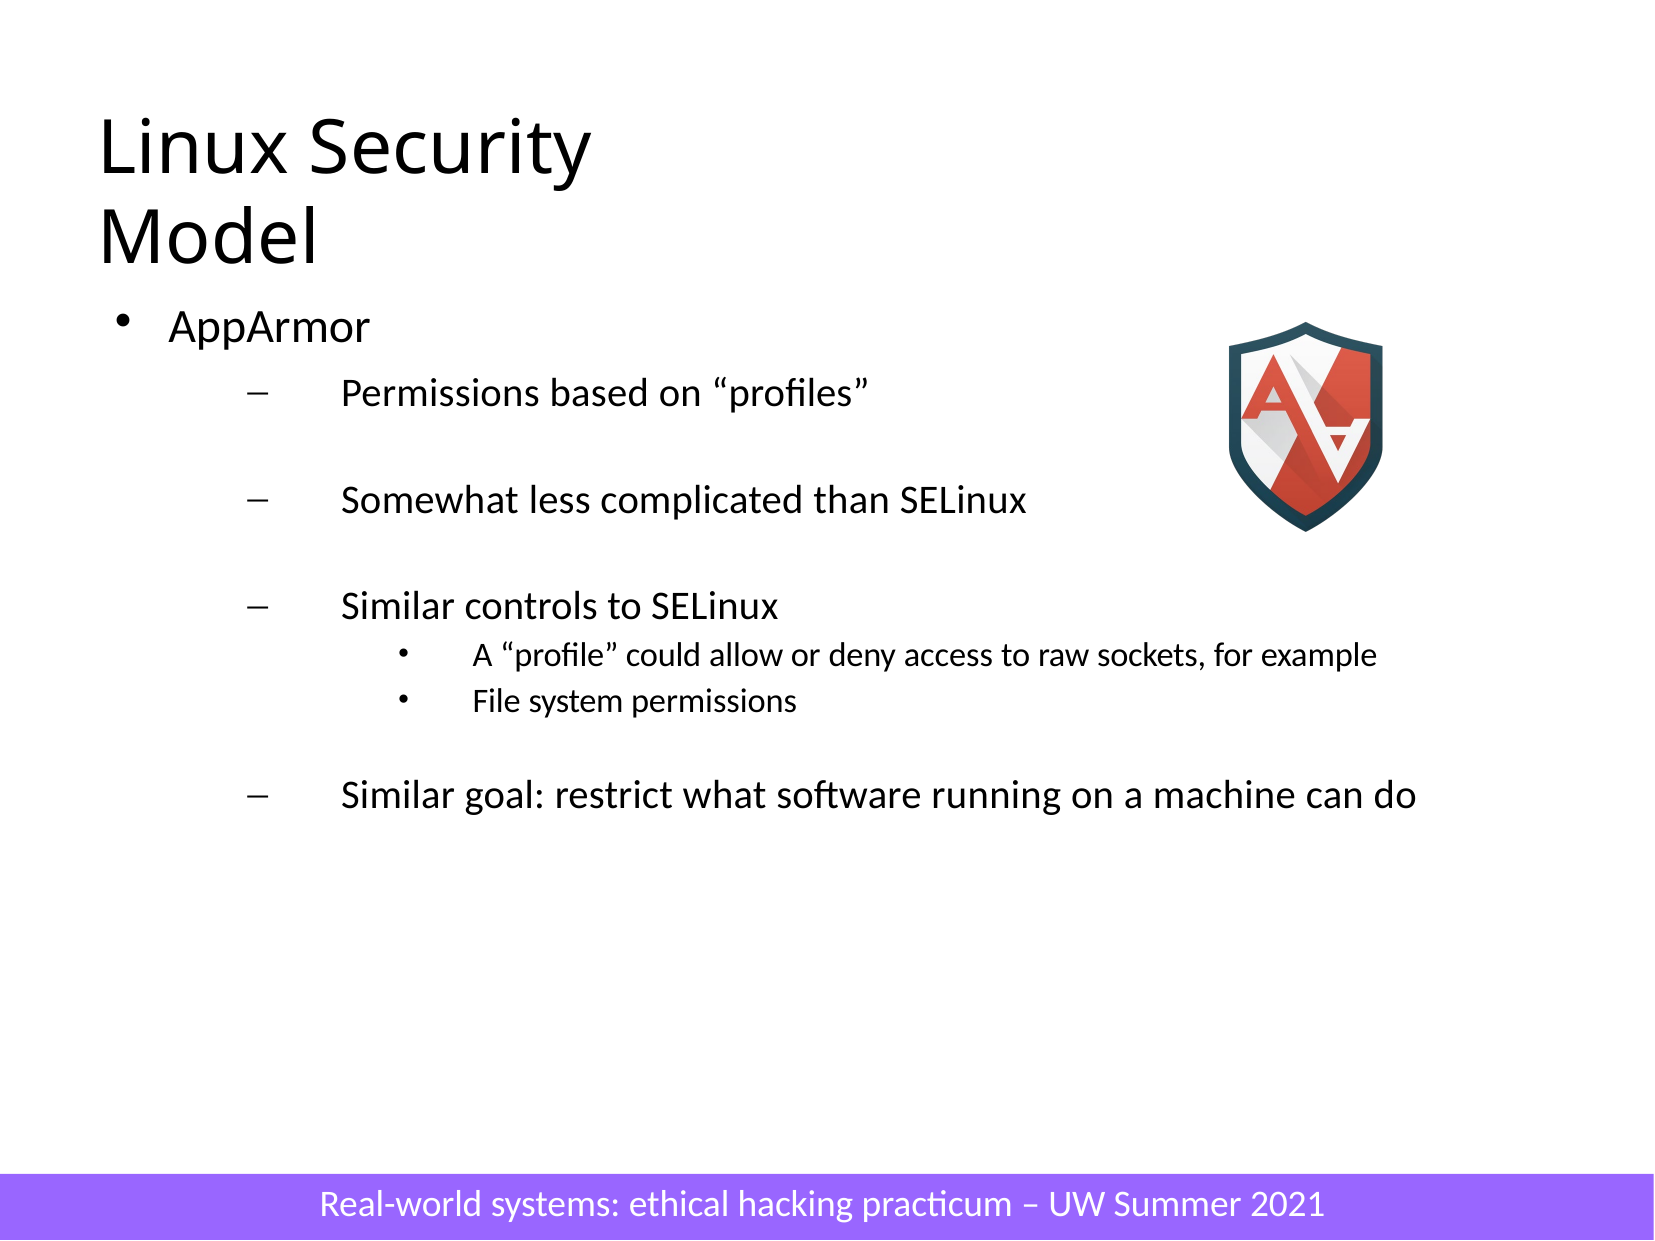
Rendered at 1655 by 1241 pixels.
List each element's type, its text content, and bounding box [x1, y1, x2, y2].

text_box AppArmor Permissions based on “profiles” Somewhat less complicated than SELinux Similar controls to SELinux A “profile” could allow or deny access to raw sockets, for example File system permissions Similar goal: restrict what software running on a machine can do [112, 277, 1422, 818]
picture [1176, 296, 1436, 556]
footer Real-world systems: ethical hacking practicum – UW Summer 2021 [317, 1186, 1337, 1241]
title Linux Security Model [95, 95, 735, 306]
